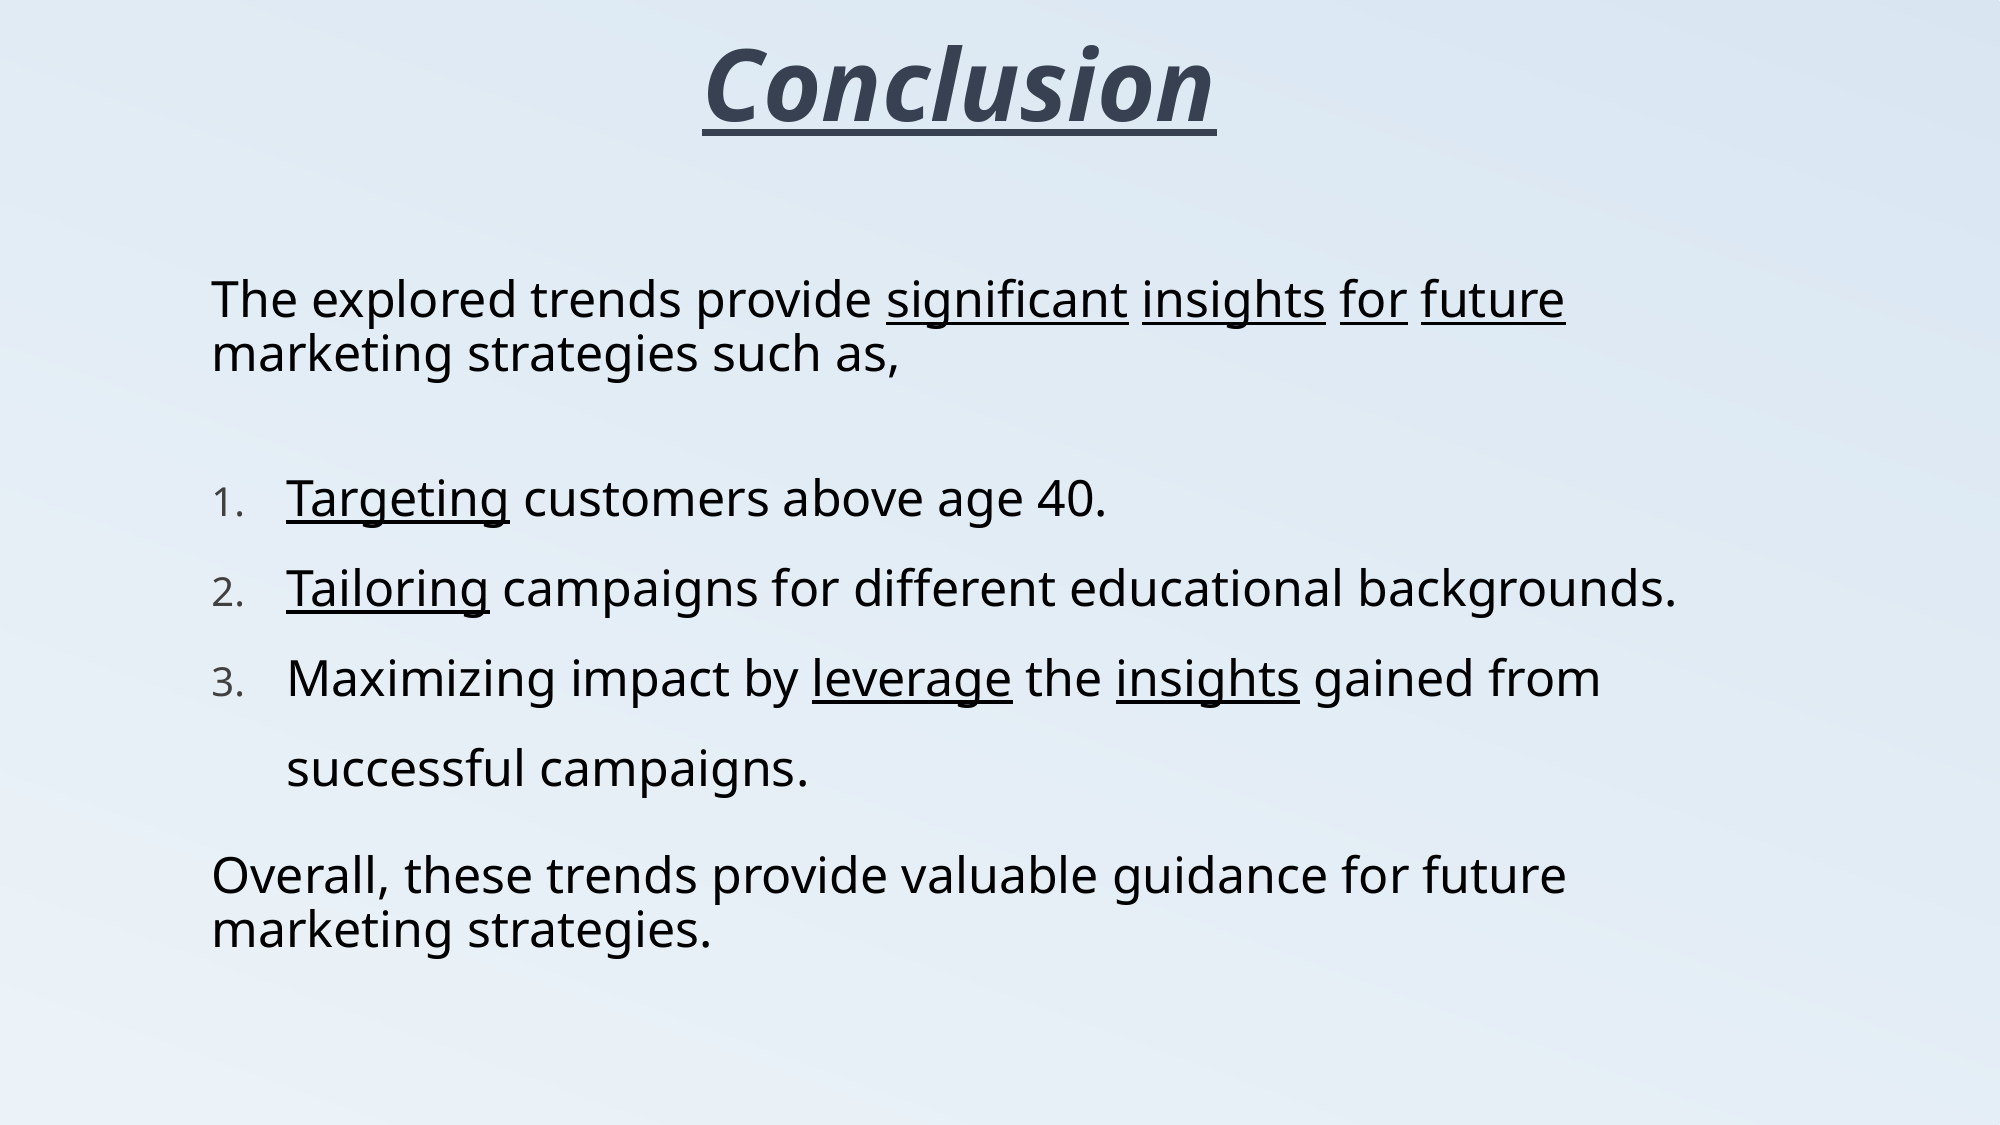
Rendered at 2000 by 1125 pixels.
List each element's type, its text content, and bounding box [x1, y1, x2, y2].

title Conclusion [54, 0, 1865, 148]
list The explored trends provide significant insights for future marketing strategies such as, Targeting customers above age 40. Tailoring campaigns for different educational backgrounds. Maximizing impact by leverage the insights gained from successful campaigns. Overall, these trends provide valuable guidance for future marketing strategies. [196, 267, 1792, 1059]
